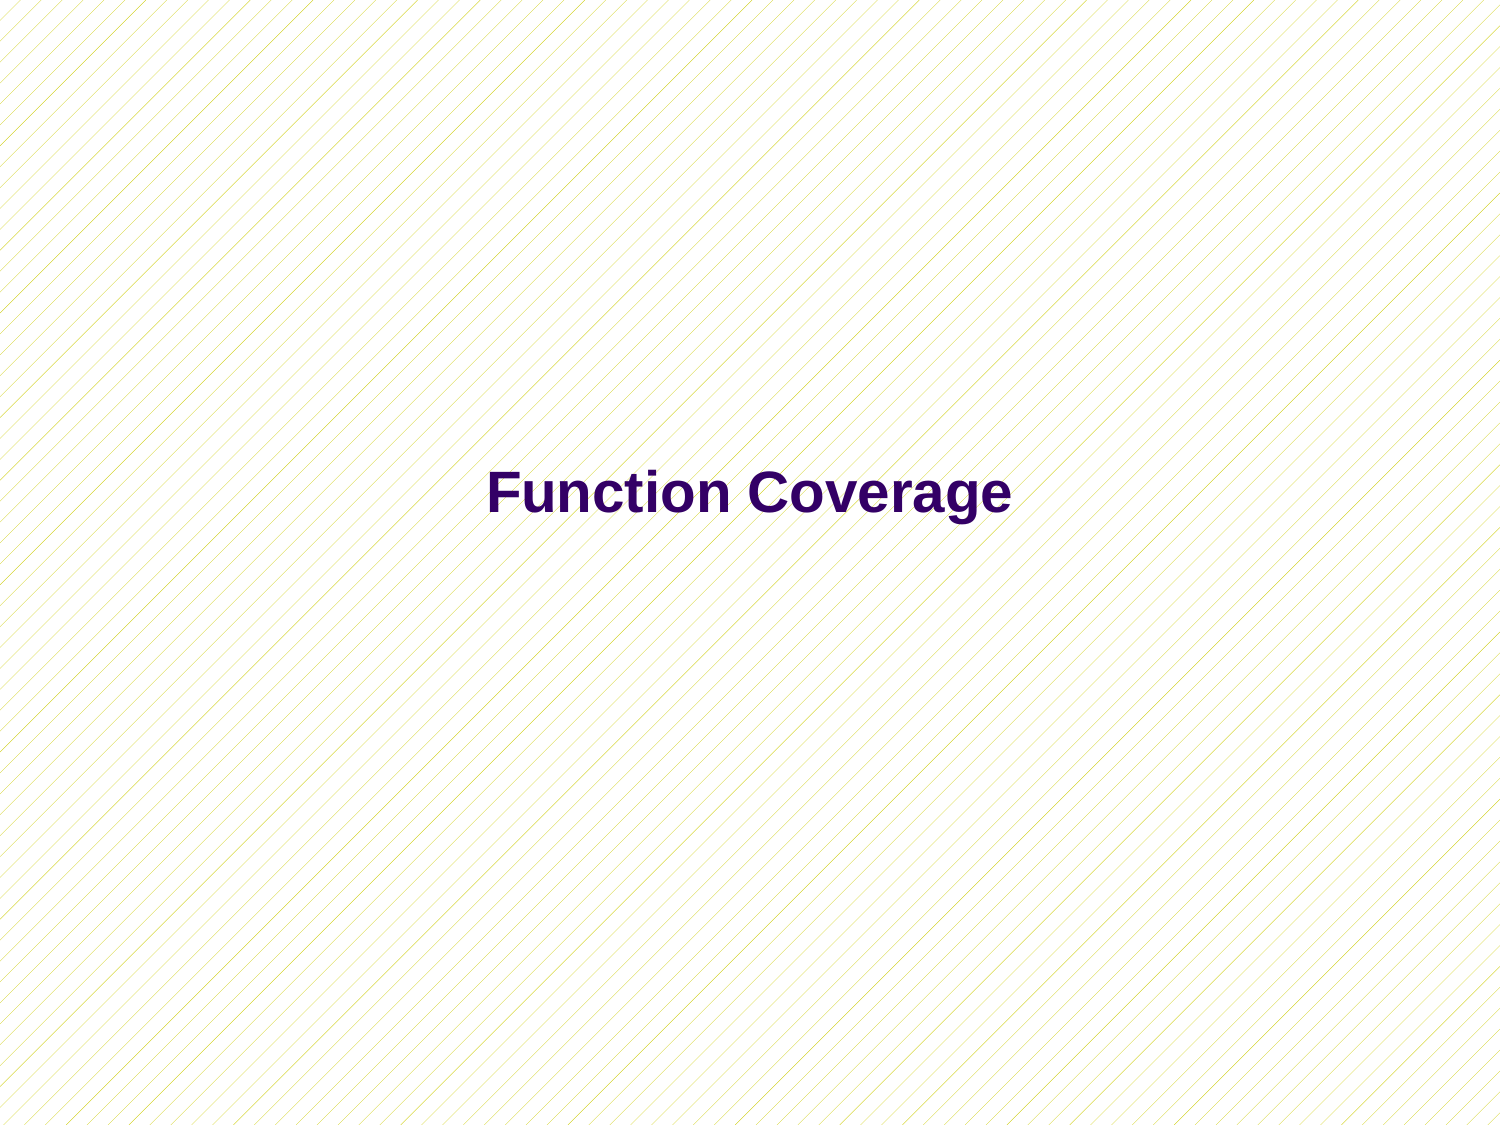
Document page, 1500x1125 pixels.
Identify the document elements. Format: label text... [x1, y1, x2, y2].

title Function Coverage [214, 422, 1286, 557]
